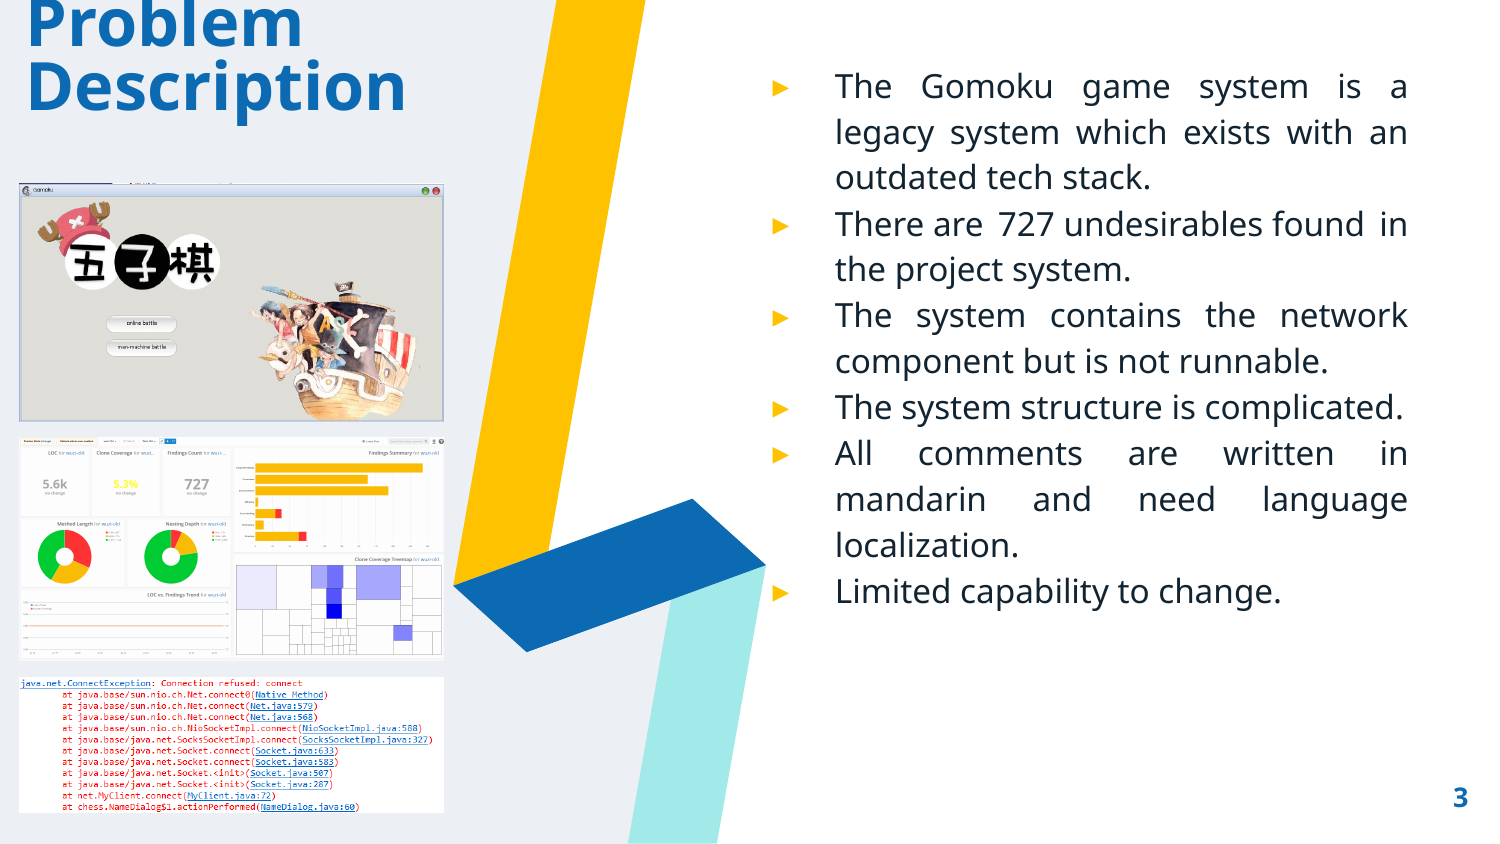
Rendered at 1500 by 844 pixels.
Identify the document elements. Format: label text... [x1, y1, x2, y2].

subtitle The Gomoku game system is a legacy system which exists with an outdated tech stack.​ There are 727 undesirables found in the project system.​ The system contains the network component but is not runnable.​ The system structure is complicated.​​ All comments are written in mandarin and need language localization.​ Limited capability to change. [760, 59, 1410, 581]
text_box Problem Description [25, 30, 700, 124]
picture [18, 437, 444, 661]
slide_number 3 [1378, 766, 1469, 832]
picture [18, 182, 444, 423]
picture [18, 676, 444, 813]
